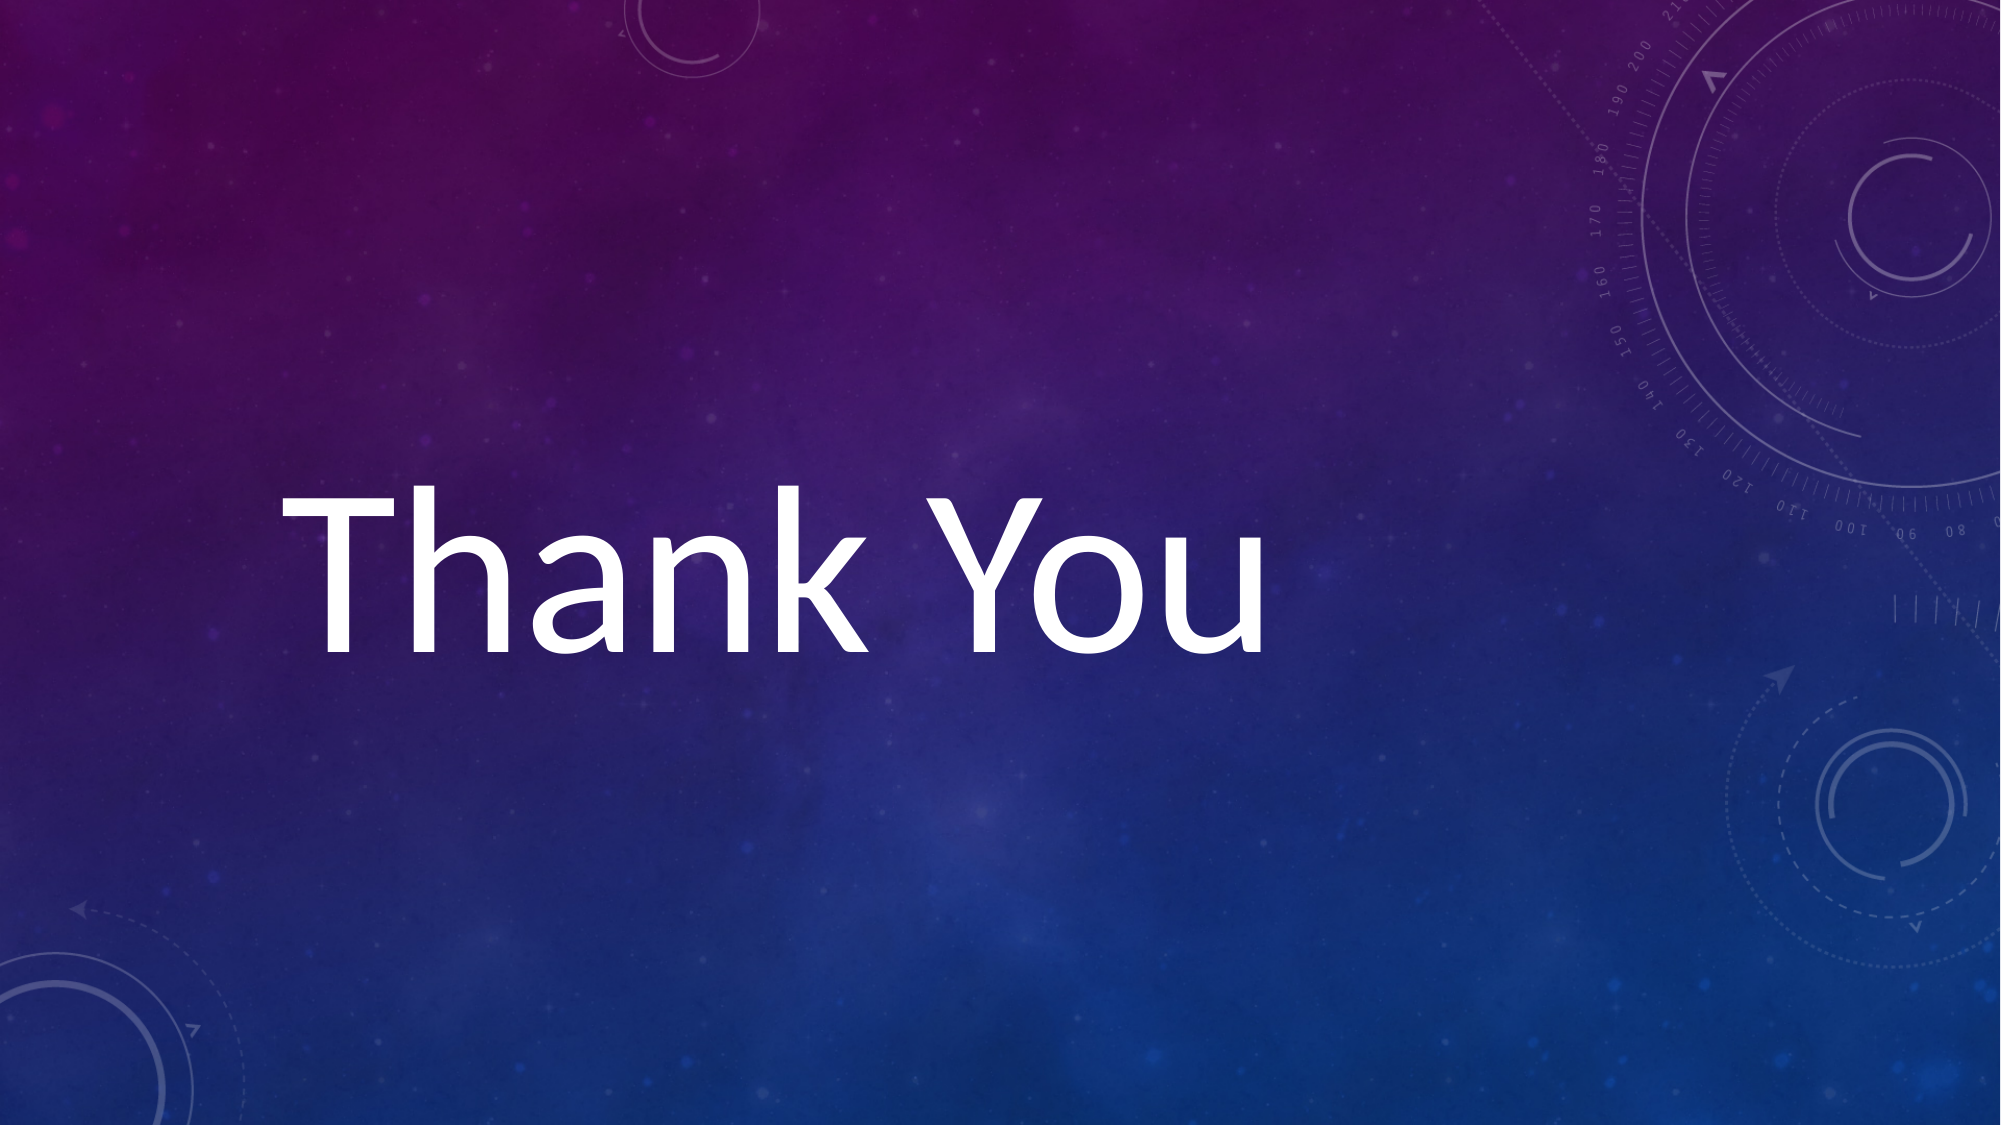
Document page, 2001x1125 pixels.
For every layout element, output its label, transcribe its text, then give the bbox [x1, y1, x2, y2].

list Thank You [265, 164, 1775, 950]
picture [0, 0, 2001, 1125]
